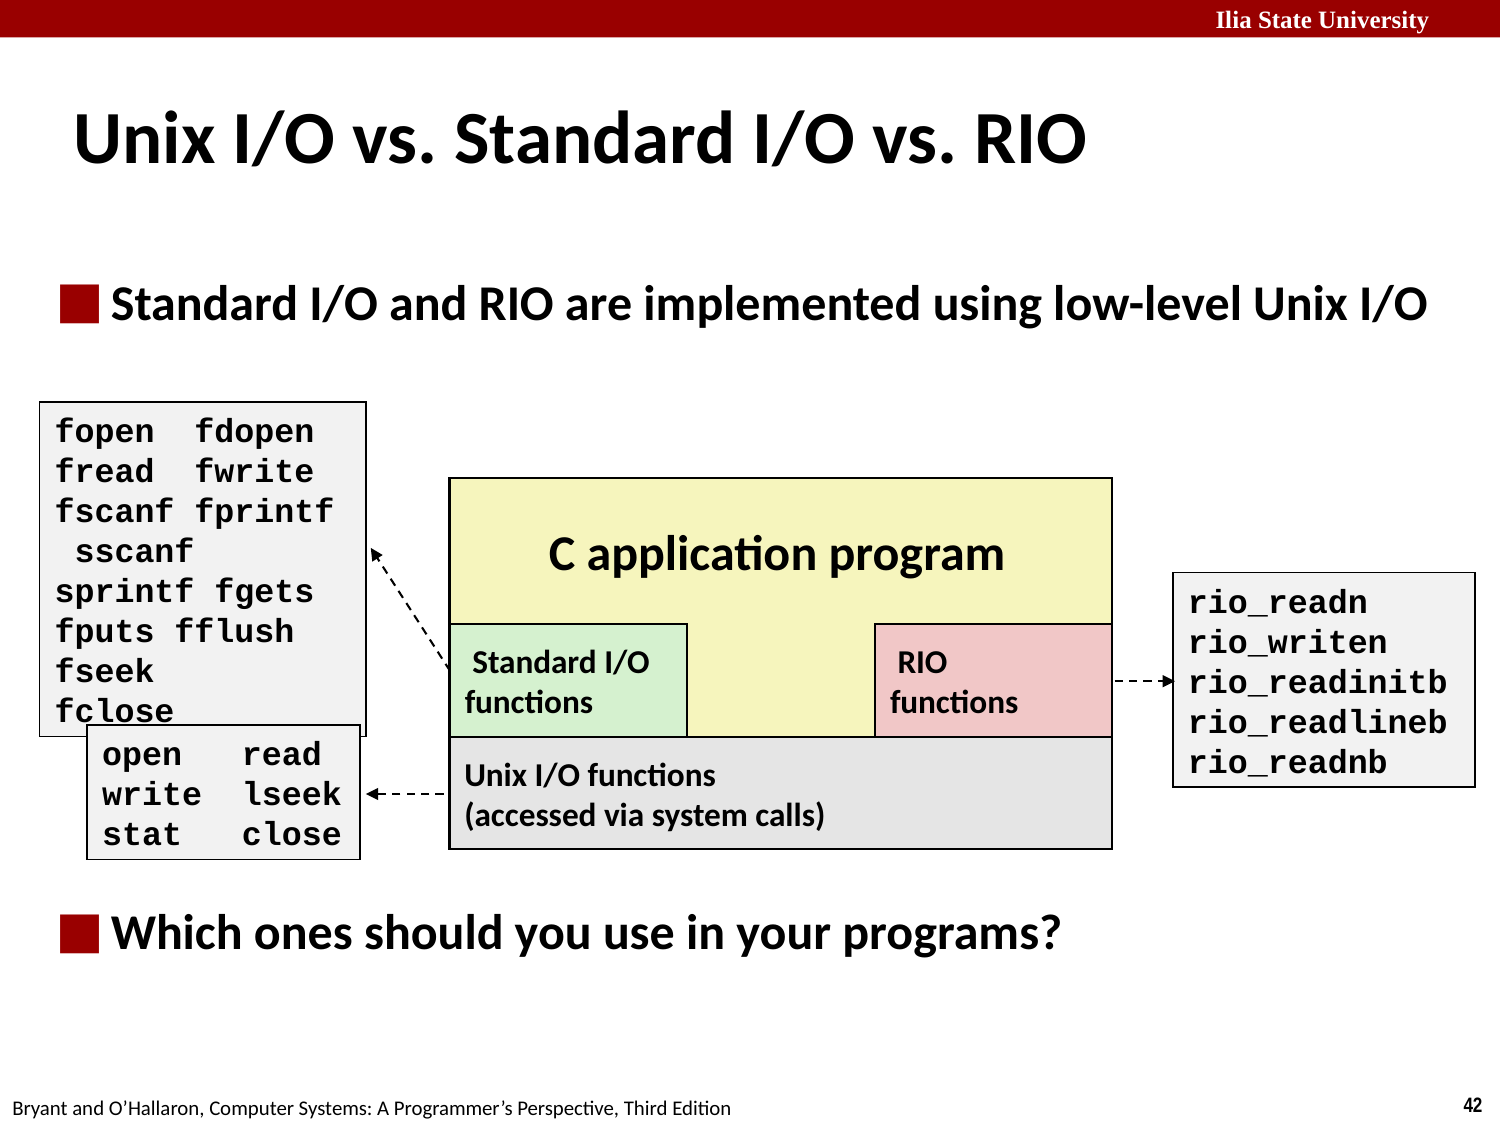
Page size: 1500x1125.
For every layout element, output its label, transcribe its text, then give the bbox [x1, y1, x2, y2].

title Unix I/O vs. Standard I/O vs. RIO [58, 71, 1304, 197]
list Standard I/O and RIO are implemented using low-level Unix I/O Which ones should you use in your programs? [39, 675, 1475, 1063]
text_box C application program [533, 512, 1025, 588]
text_box Standard I/O functions [449, 624, 688, 737]
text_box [370, 547, 451, 672]
list Standard I/O and RIO are implemented using low-level Unix I/O Which ones should you use in your programs? [39, 262, 1475, 684]
text_box RIO functions [874, 624, 1113, 737]
text_box Unix I/O functions (accessed via system calls) [449, 736, 1113, 850]
text_box [449, 477, 1113, 736]
text_box open read write lseek stat close [86, 724, 360, 860]
text_box fopen fdopen fread fwrite fscanf fprintf sscanf sprintf fgets fputs fflush fseek fclose [39, 402, 366, 737]
text_box rio_readn rio_writen rio_readinitb rio_readlineb rio_readnb [1172, 572, 1475, 788]
